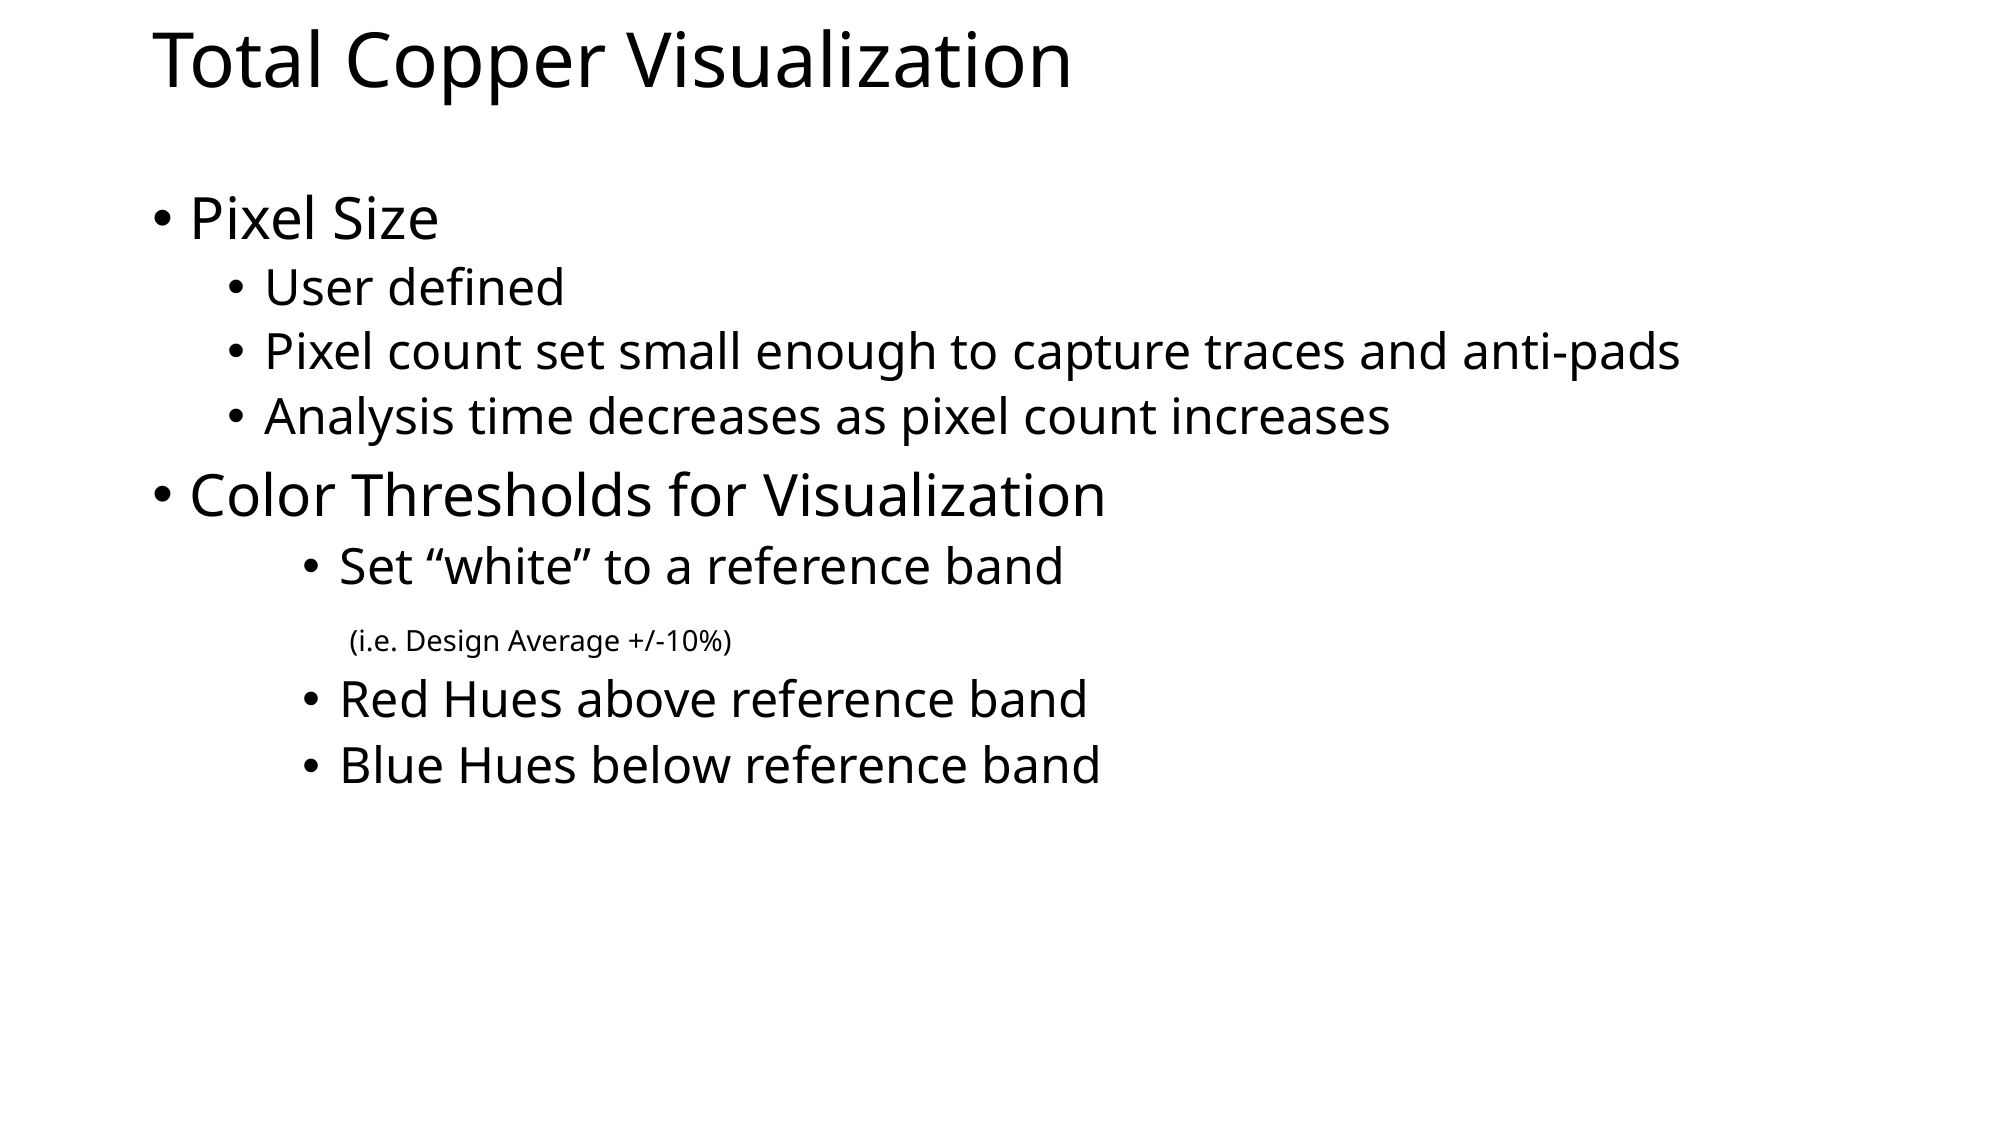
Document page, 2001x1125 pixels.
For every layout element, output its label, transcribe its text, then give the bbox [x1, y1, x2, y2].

title Total Copper Visualization [137, 13, 1863, 112]
list Pixel Size User defined Pixel count set small enough to capture traces and anti-pads Analysis time decreases as pixel count increases Color Thresholds for Visualization Set “white” to a reference band (i.e. Design Average +/-10%) Red Hues above reference band Blue Hues below reference band [137, 181, 1863, 1125]
